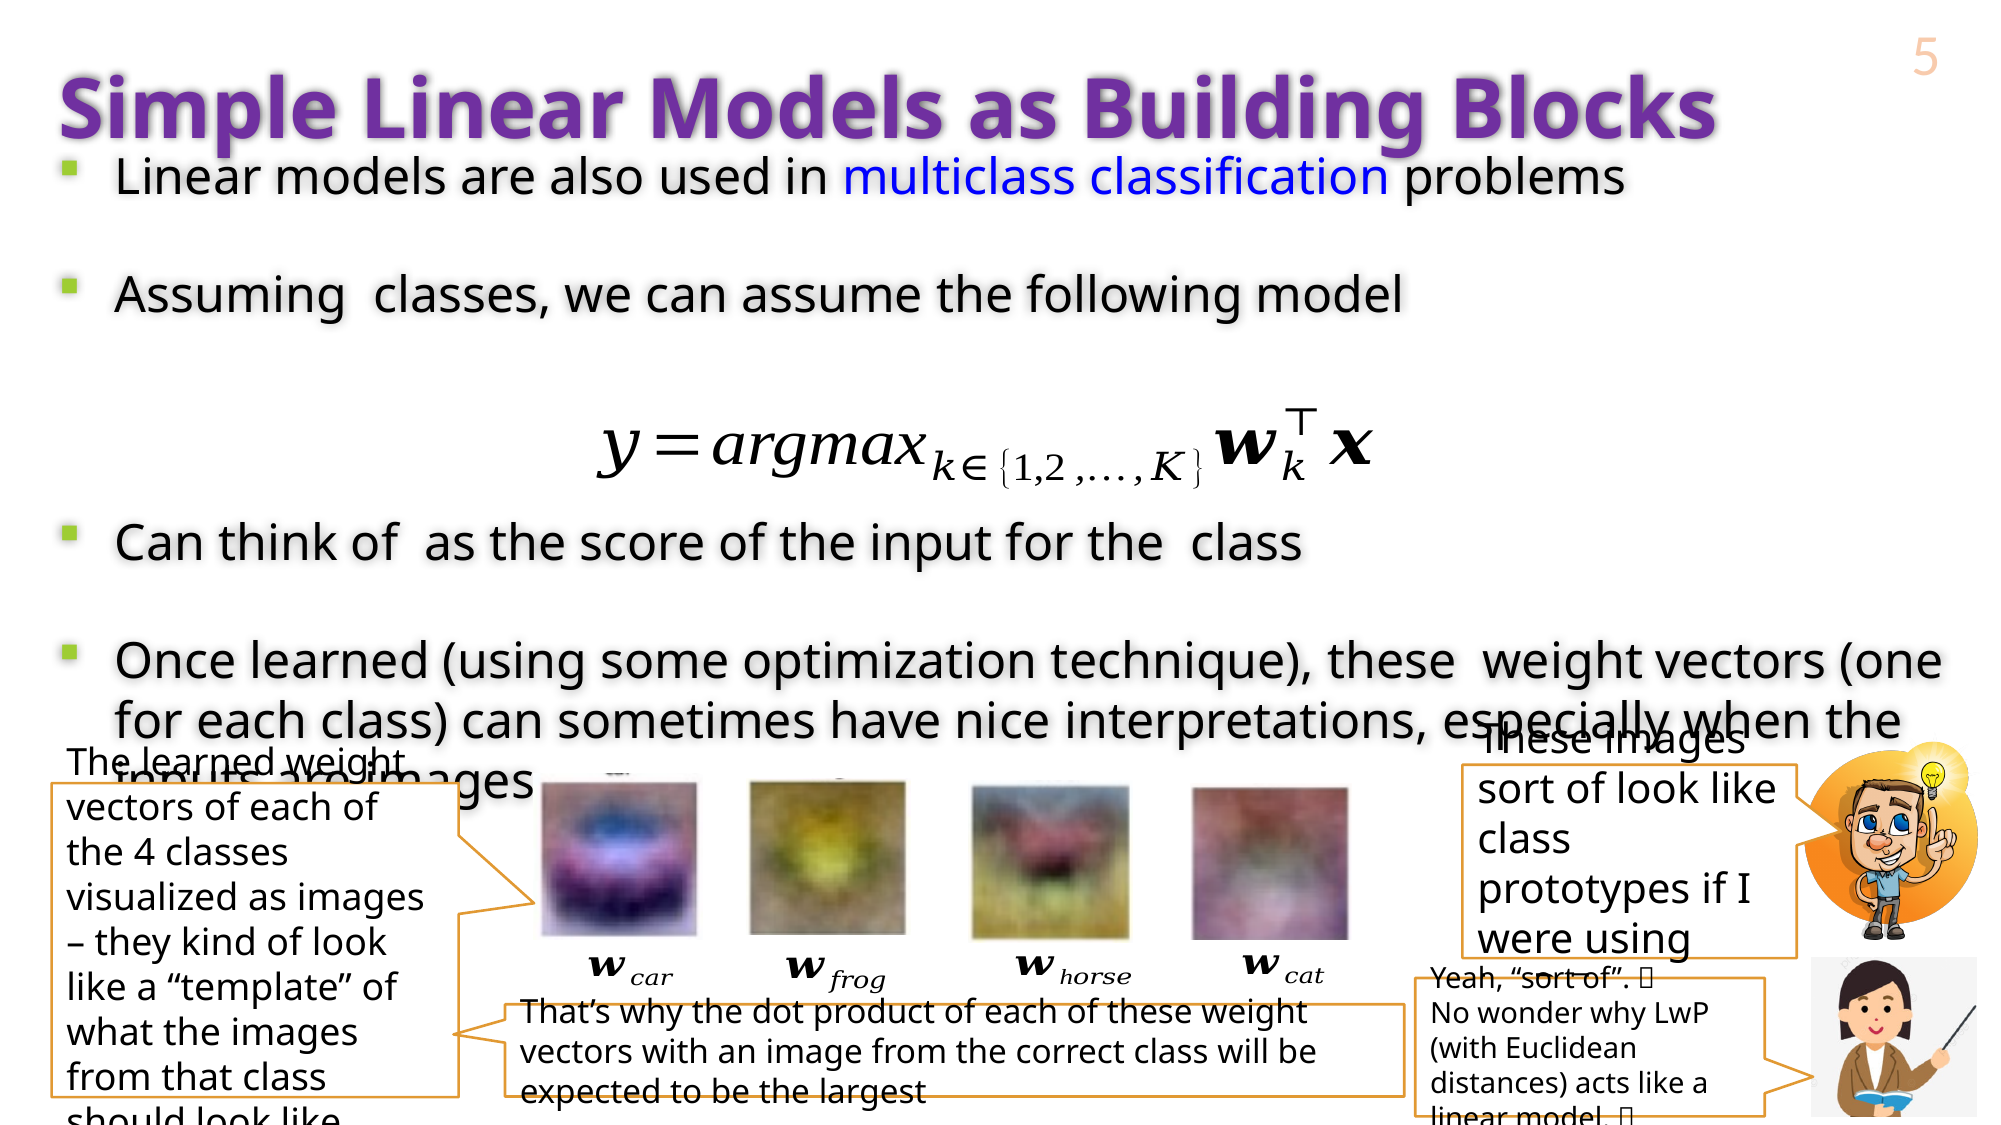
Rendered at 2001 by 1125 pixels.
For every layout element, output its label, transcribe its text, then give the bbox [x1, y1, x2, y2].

text_box That’s why the dot product of each of these weight vectors with an image from the correct class will be expected to be the largest [452, 1002, 1406, 1098]
picture [745, 778, 911, 935]
picture [1803, 732, 1981, 940]
picture [1190, 783, 1352, 941]
text_box Yeah, “sort of”.  No wonder why LwP (with Euclidean distances) acts like a linear model.  [1413, 976, 1810, 1118]
text_box The learned weight vectors of each of the 4 classes visualized as images – they kind of look like a “template” of what the images from that class should look like [50, 781, 533, 1099]
picture [533, 773, 703, 940]
picture [1810, 957, 1978, 1117]
picture [967, 779, 1133, 943]
text_box These images sort of look like class prototypes if I were using LwP  [1461, 763, 1803, 960]
text_box 5 [1857, 22, 1957, 83]
title Simple Linear Models as Building Blocks [43, 27, 1970, 163]
